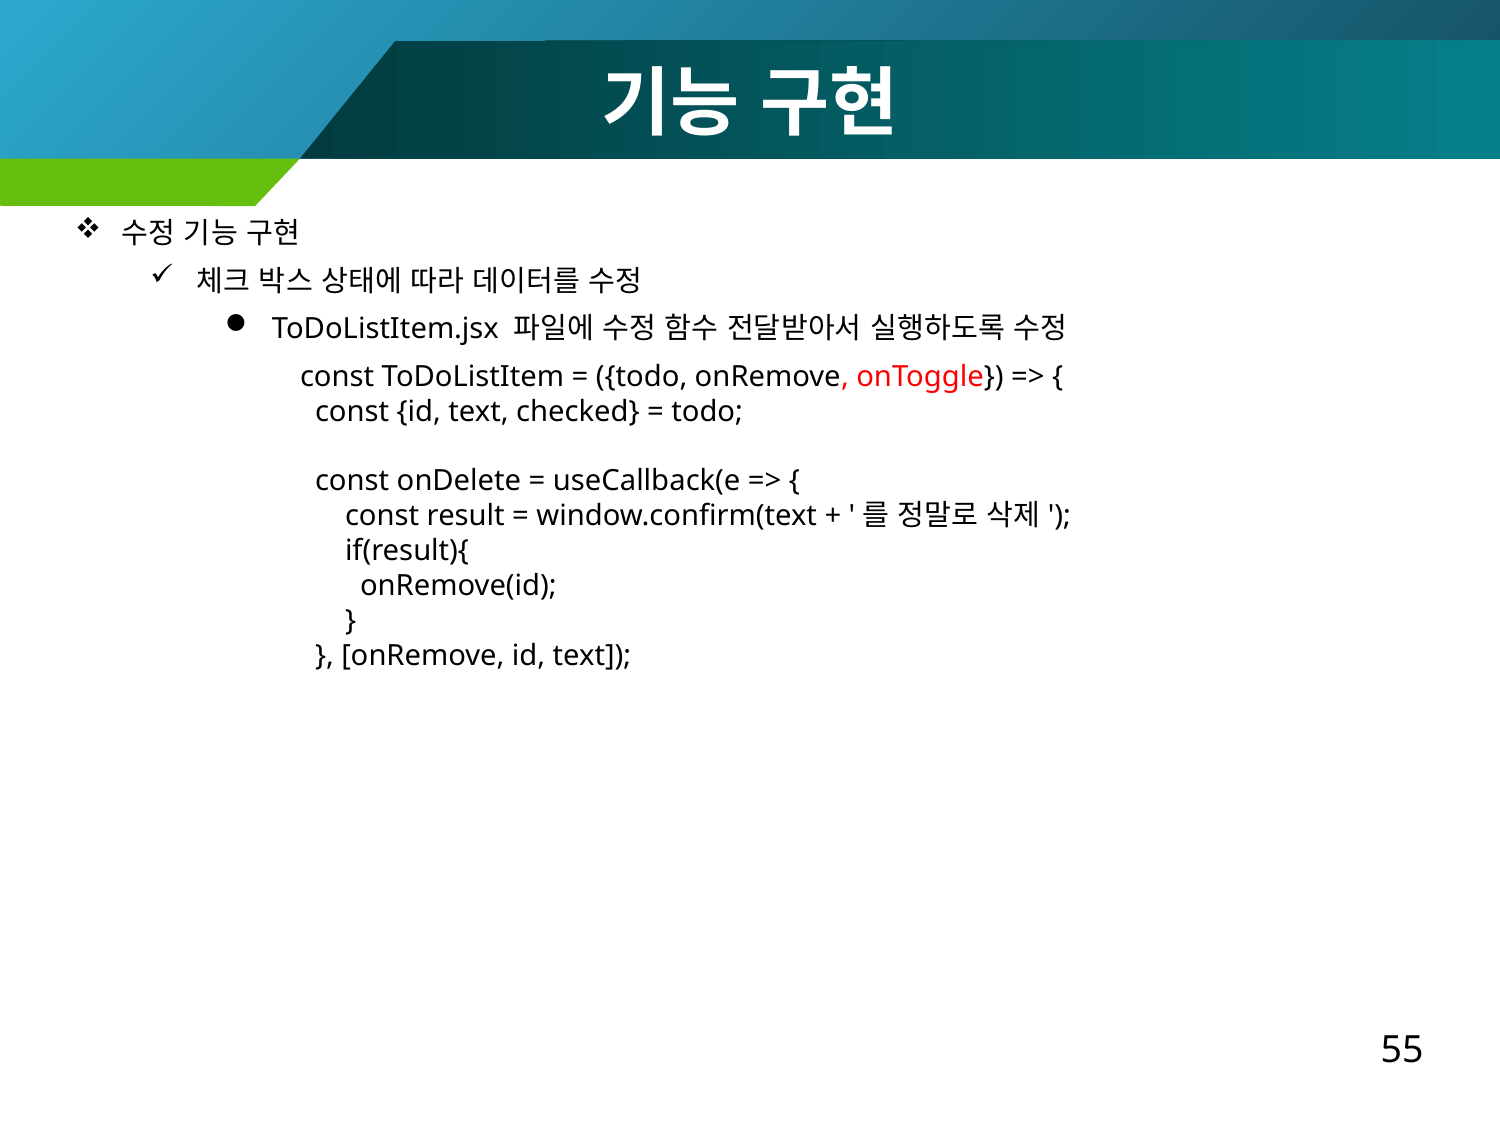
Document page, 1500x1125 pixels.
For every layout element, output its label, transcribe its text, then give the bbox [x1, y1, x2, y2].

text_box 수정 기능 구현 체크 박스 상태에 따라 데이터를 수정 ToDoListItem.jsx 파일에 수정 함수 전달받아서 실행하도록 수정 const ToDoListItem = ({todo, onRemove, onToggle}) => { const {id, text, checked} = todo; const onDelete = useCallback(e => { const result = window.confirm(text + '를 정말로 삭제'); if(result){ onRemove(id); } }, [onRemove, id, text]); [74, 208, 1425, 1101]
text_box 기능 구현 [0, 37, 1500, 163]
